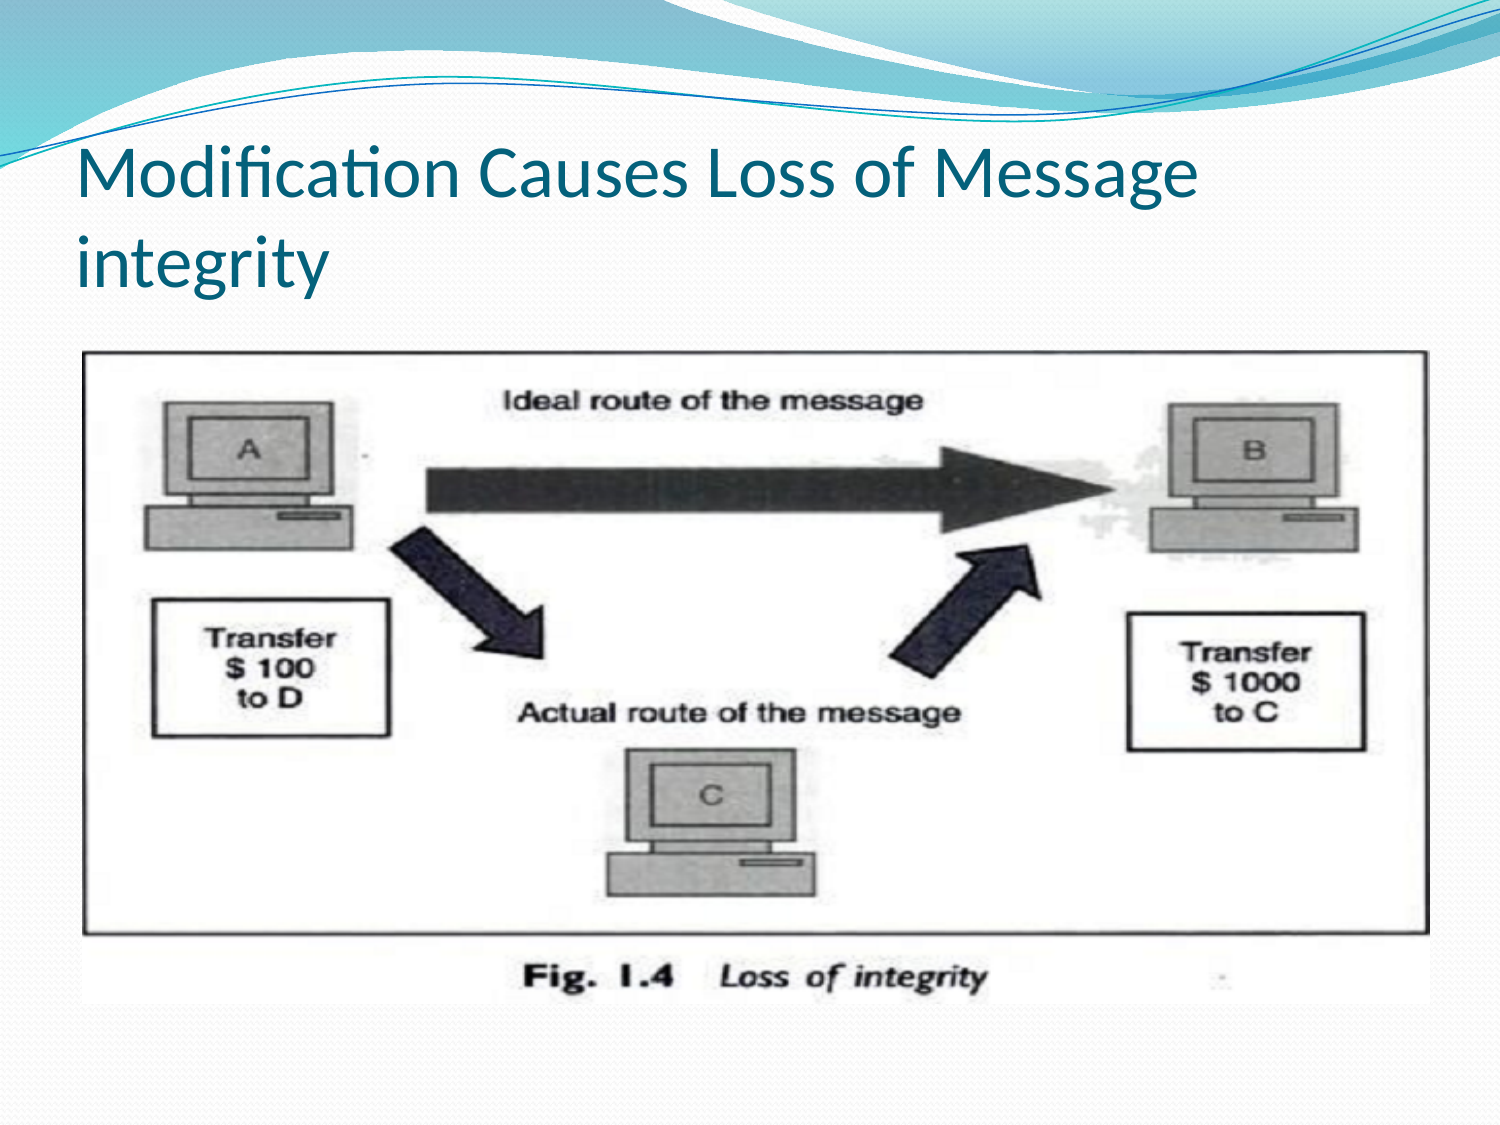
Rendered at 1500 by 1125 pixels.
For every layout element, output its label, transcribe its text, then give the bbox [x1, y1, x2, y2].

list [81, 350, 1430, 1005]
title Modification Causes Loss of Message integrity [75, 115, 1425, 303]
